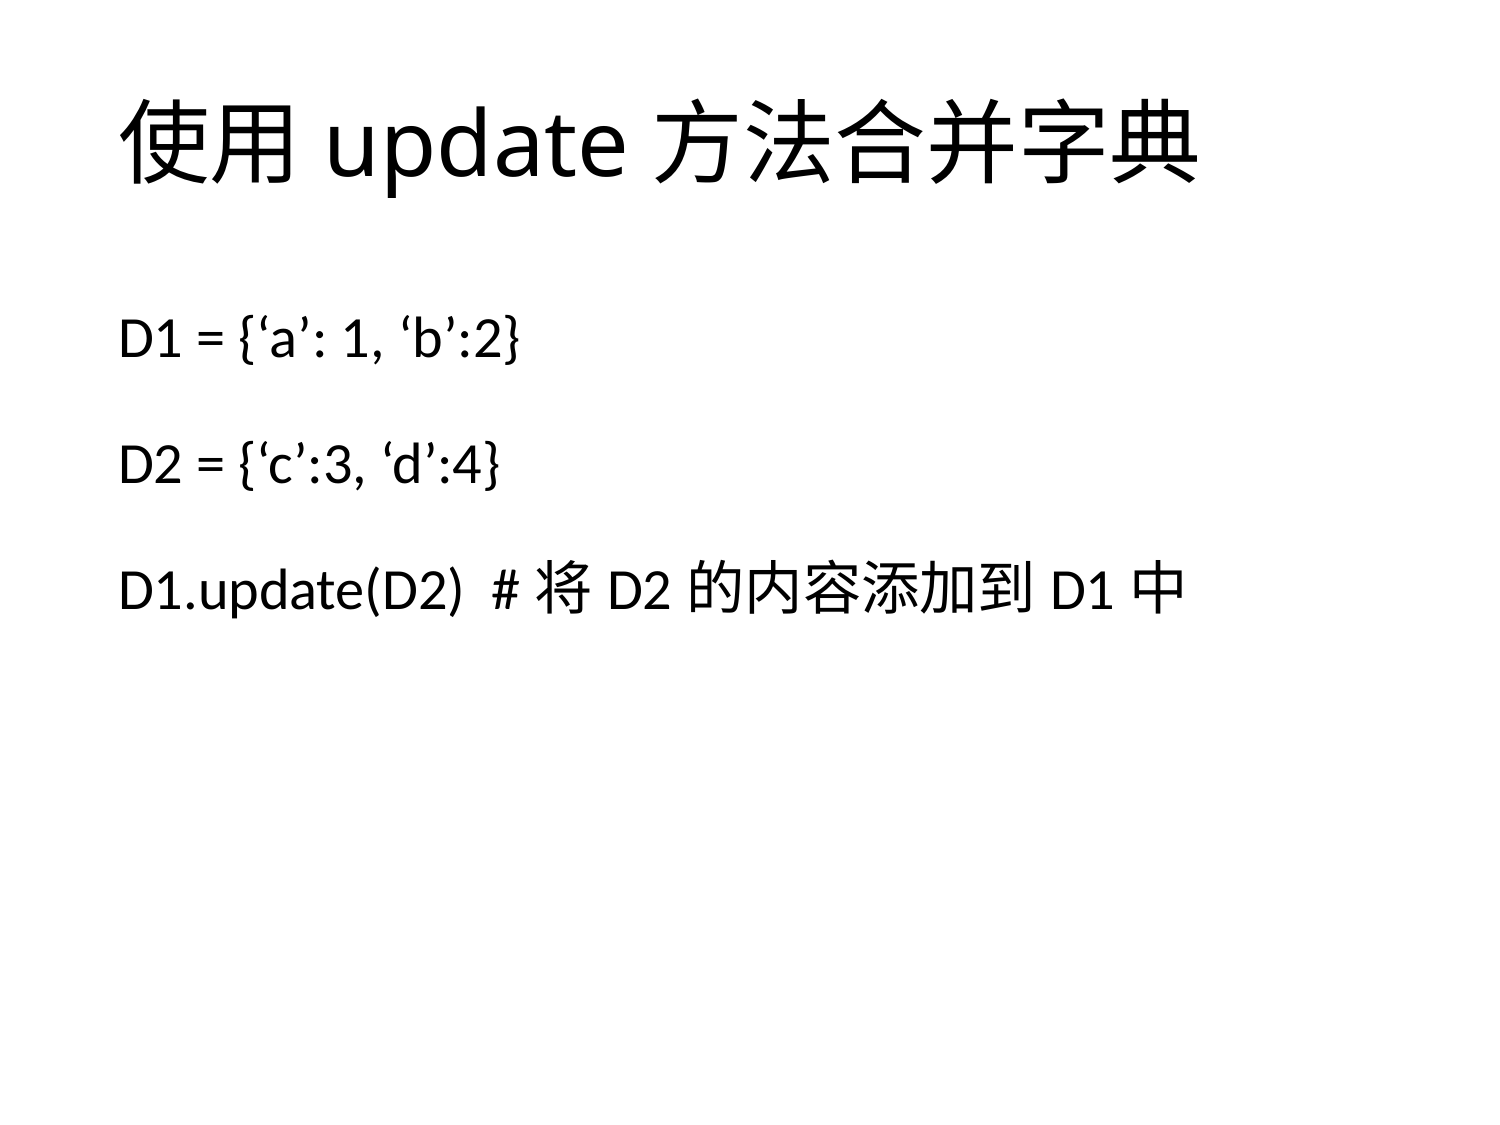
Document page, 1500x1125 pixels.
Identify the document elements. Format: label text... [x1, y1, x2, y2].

title 使用update方法合并字典 [103, 59, 1397, 235]
list D1 = {‘a’: 1, ‘b’:2} D2 = {‘c’:3, ‘d’:4} D1.update(D2) #将D2的内容添加到D1中 [103, 256, 1397, 1014]
